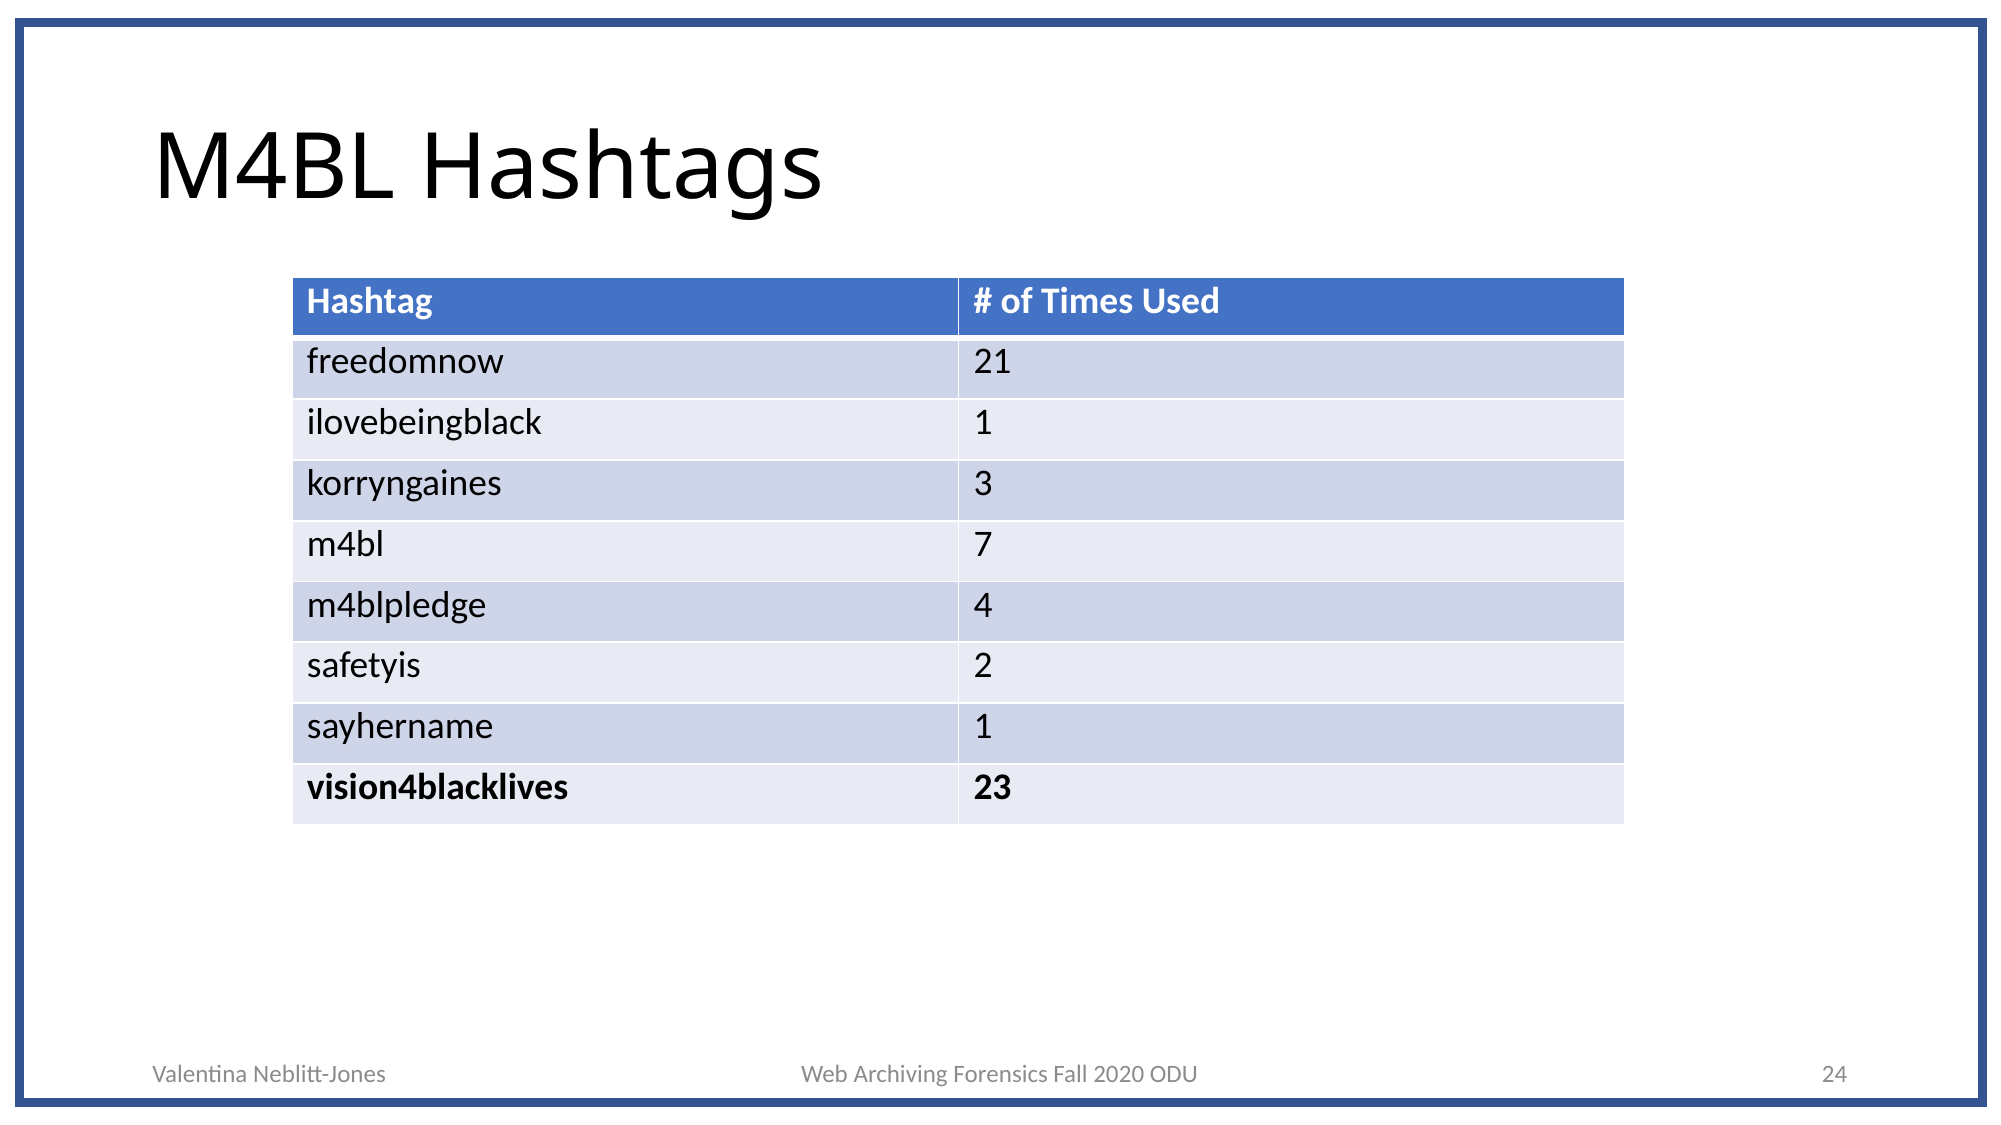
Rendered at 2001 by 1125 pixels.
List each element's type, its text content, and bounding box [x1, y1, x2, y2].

table_cell m4bl [293, 522, 958, 581]
table_cell 1 [959, 704, 1624, 763]
table_cell 23 [959, 765, 1624, 824]
table_cell 21 [959, 341, 1624, 398]
table_cell m4blpledge [293, 582, 958, 641]
slide_number 24 [1412, 1042, 1863, 1103]
table_header # of Times Used [959, 278, 1624, 335]
table_cell korryngaines [293, 461, 958, 520]
table_cell 3 [959, 461, 1624, 520]
table_cell vision4blacklives [293, 765, 958, 824]
table_header Hashtag [293, 278, 958, 335]
footer Web Archiving Forensics Fall 2020 ODU [662, 1042, 1338, 1103]
table_cell 2 [959, 643, 1624, 702]
table_cell sayhername [293, 704, 958, 763]
table_cell 1 [959, 400, 1624, 459]
title M4BL Hashtags [137, 59, 1863, 278]
table_cell 4 [959, 582, 1624, 641]
table_cell 7 [959, 522, 1624, 581]
slide_number Valentina Neblitt-Jones [137, 1042, 588, 1103]
table_cell freedomnow [293, 341, 958, 398]
table_cell ilovebeingblack [293, 400, 958, 459]
table_cell safetyis [293, 643, 958, 702]
